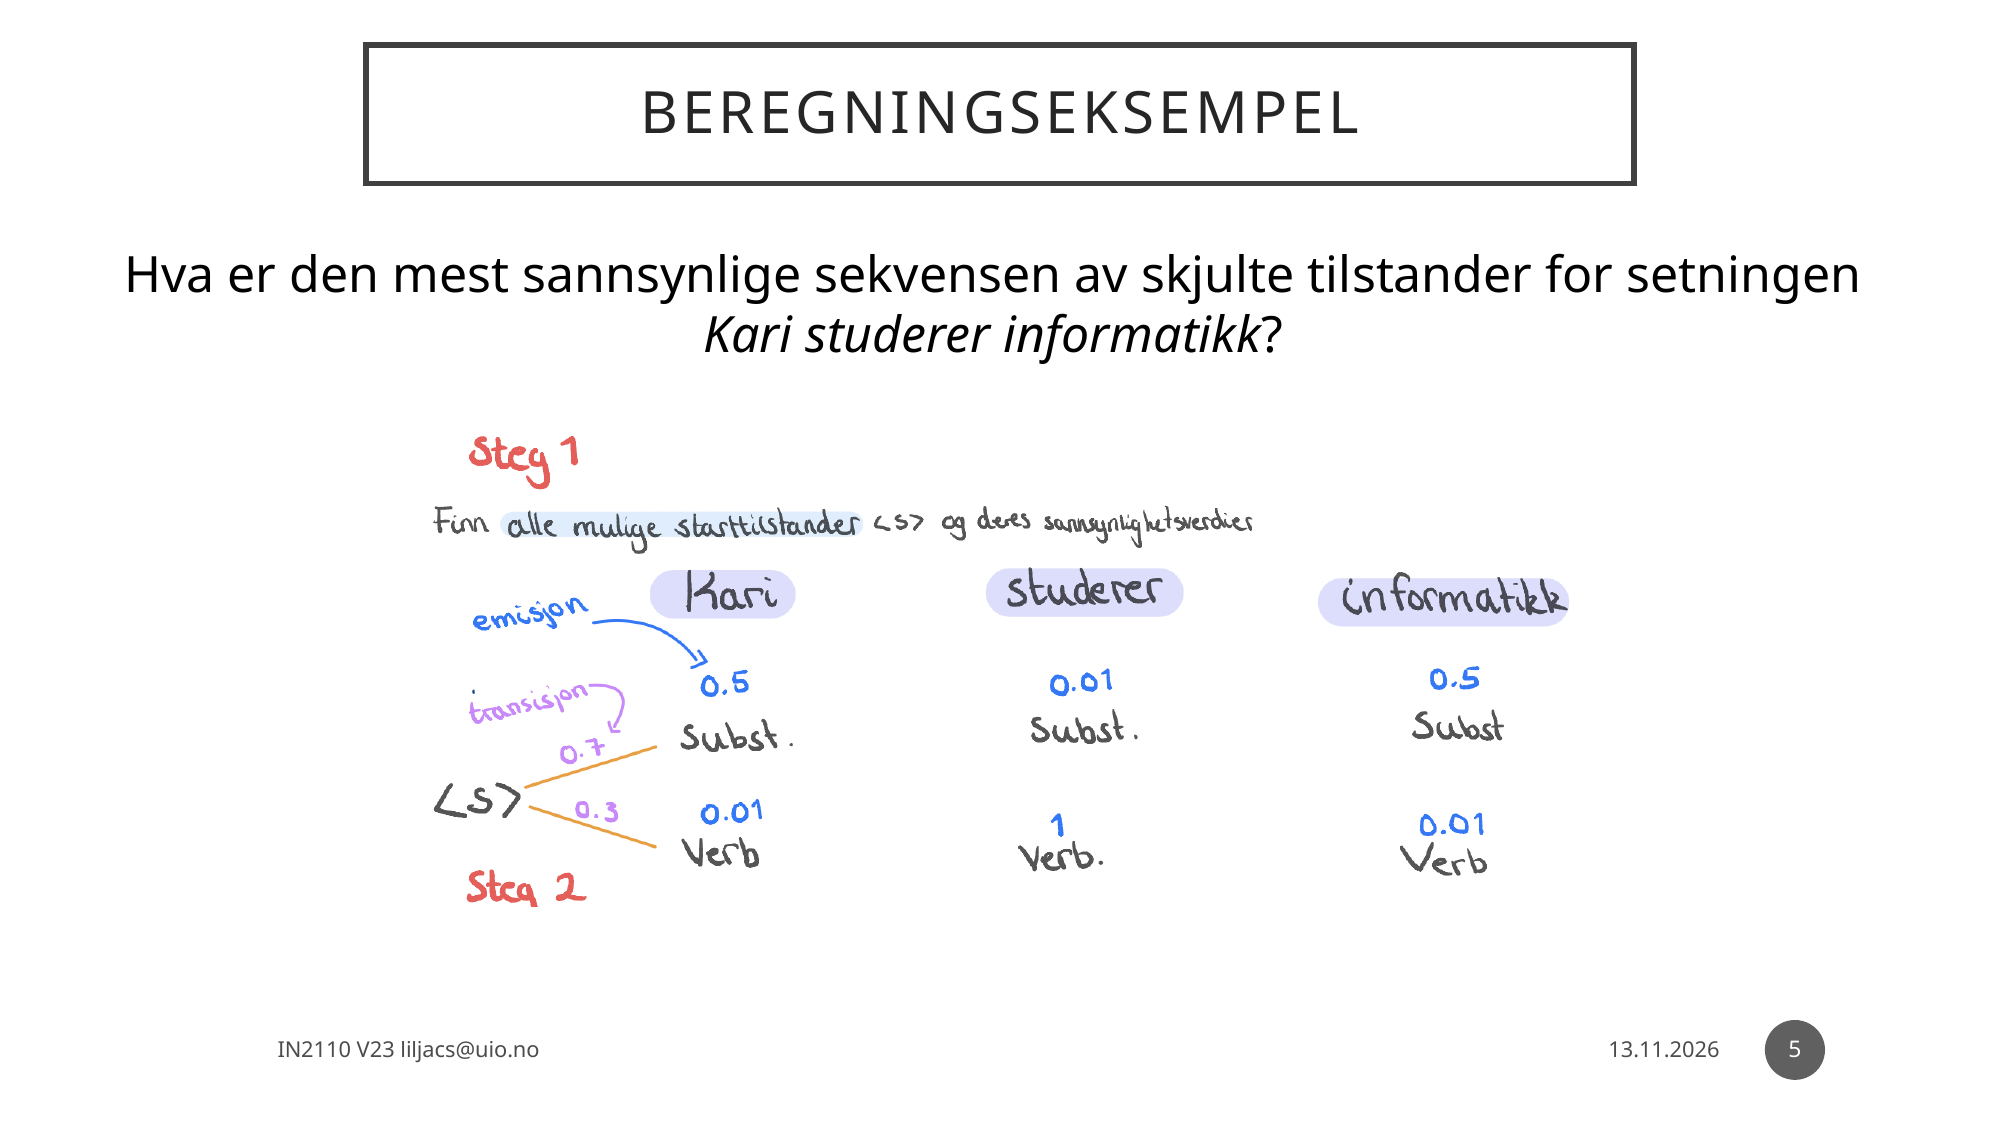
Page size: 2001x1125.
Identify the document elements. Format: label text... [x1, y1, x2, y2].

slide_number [1283, 1023, 1735, 1077]
footer IN2110 V23 liljacs@uio.no [262, 1023, 1231, 1076]
slide_number 5 [1764, 1020, 1826, 1080]
picture [421, 420, 1579, 907]
text_box Hva er den mest sannsynlige sekvensen av skjulte tilstander for setningen Kari studerer informatikk? [109, 235, 1891, 370]
title Beregningseksempel [363, 42, 1637, 186]
